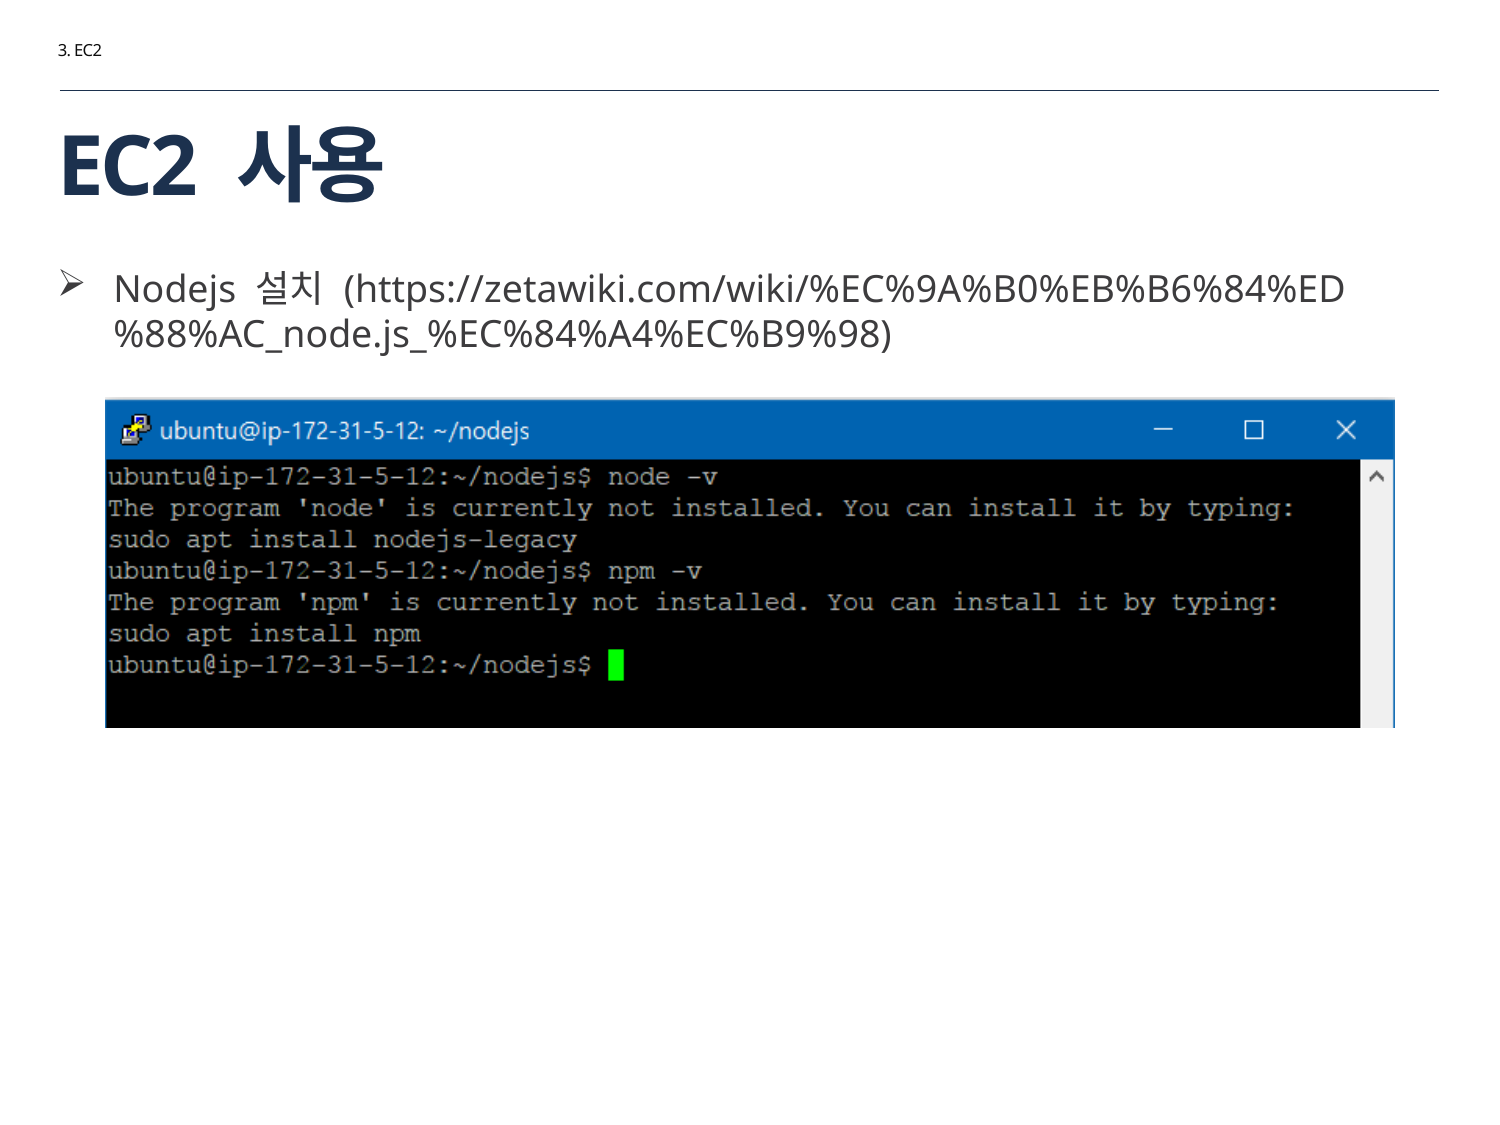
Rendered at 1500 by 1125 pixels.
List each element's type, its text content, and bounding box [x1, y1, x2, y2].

picture [105, 397, 1395, 728]
text_box 3. EC2 [43, 31, 303, 67]
text_box Nodejs 설치 (https://zetawiki.com/wiki/%EC%9A%B0%EB%B6%84%ED%88%AC_node.js_%EC%84%A4%EC%B9%98) [42, 257, 1366, 929]
title EC2 사용 [42, 114, 1190, 211]
